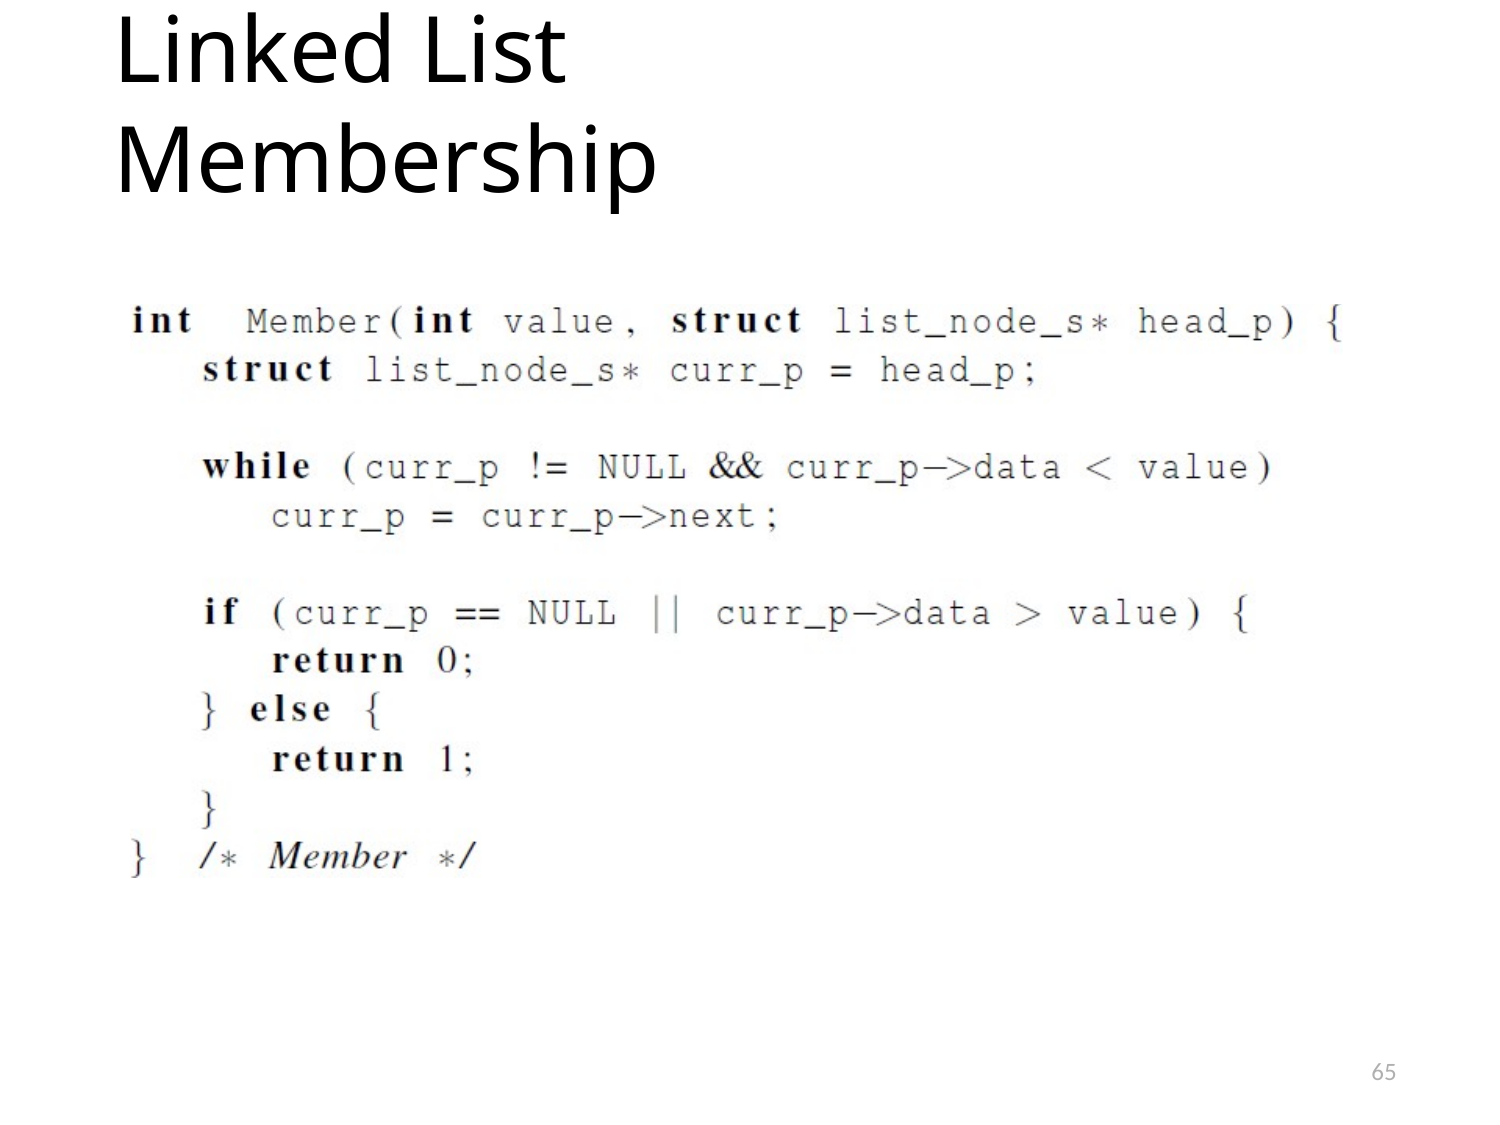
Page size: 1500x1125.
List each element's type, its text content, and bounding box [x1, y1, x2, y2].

text_box [130, 304, 1343, 878]
title Linked List Membership [111, 0, 987, 211]
slide_number 65 [1059, 746, 1397, 1125]
